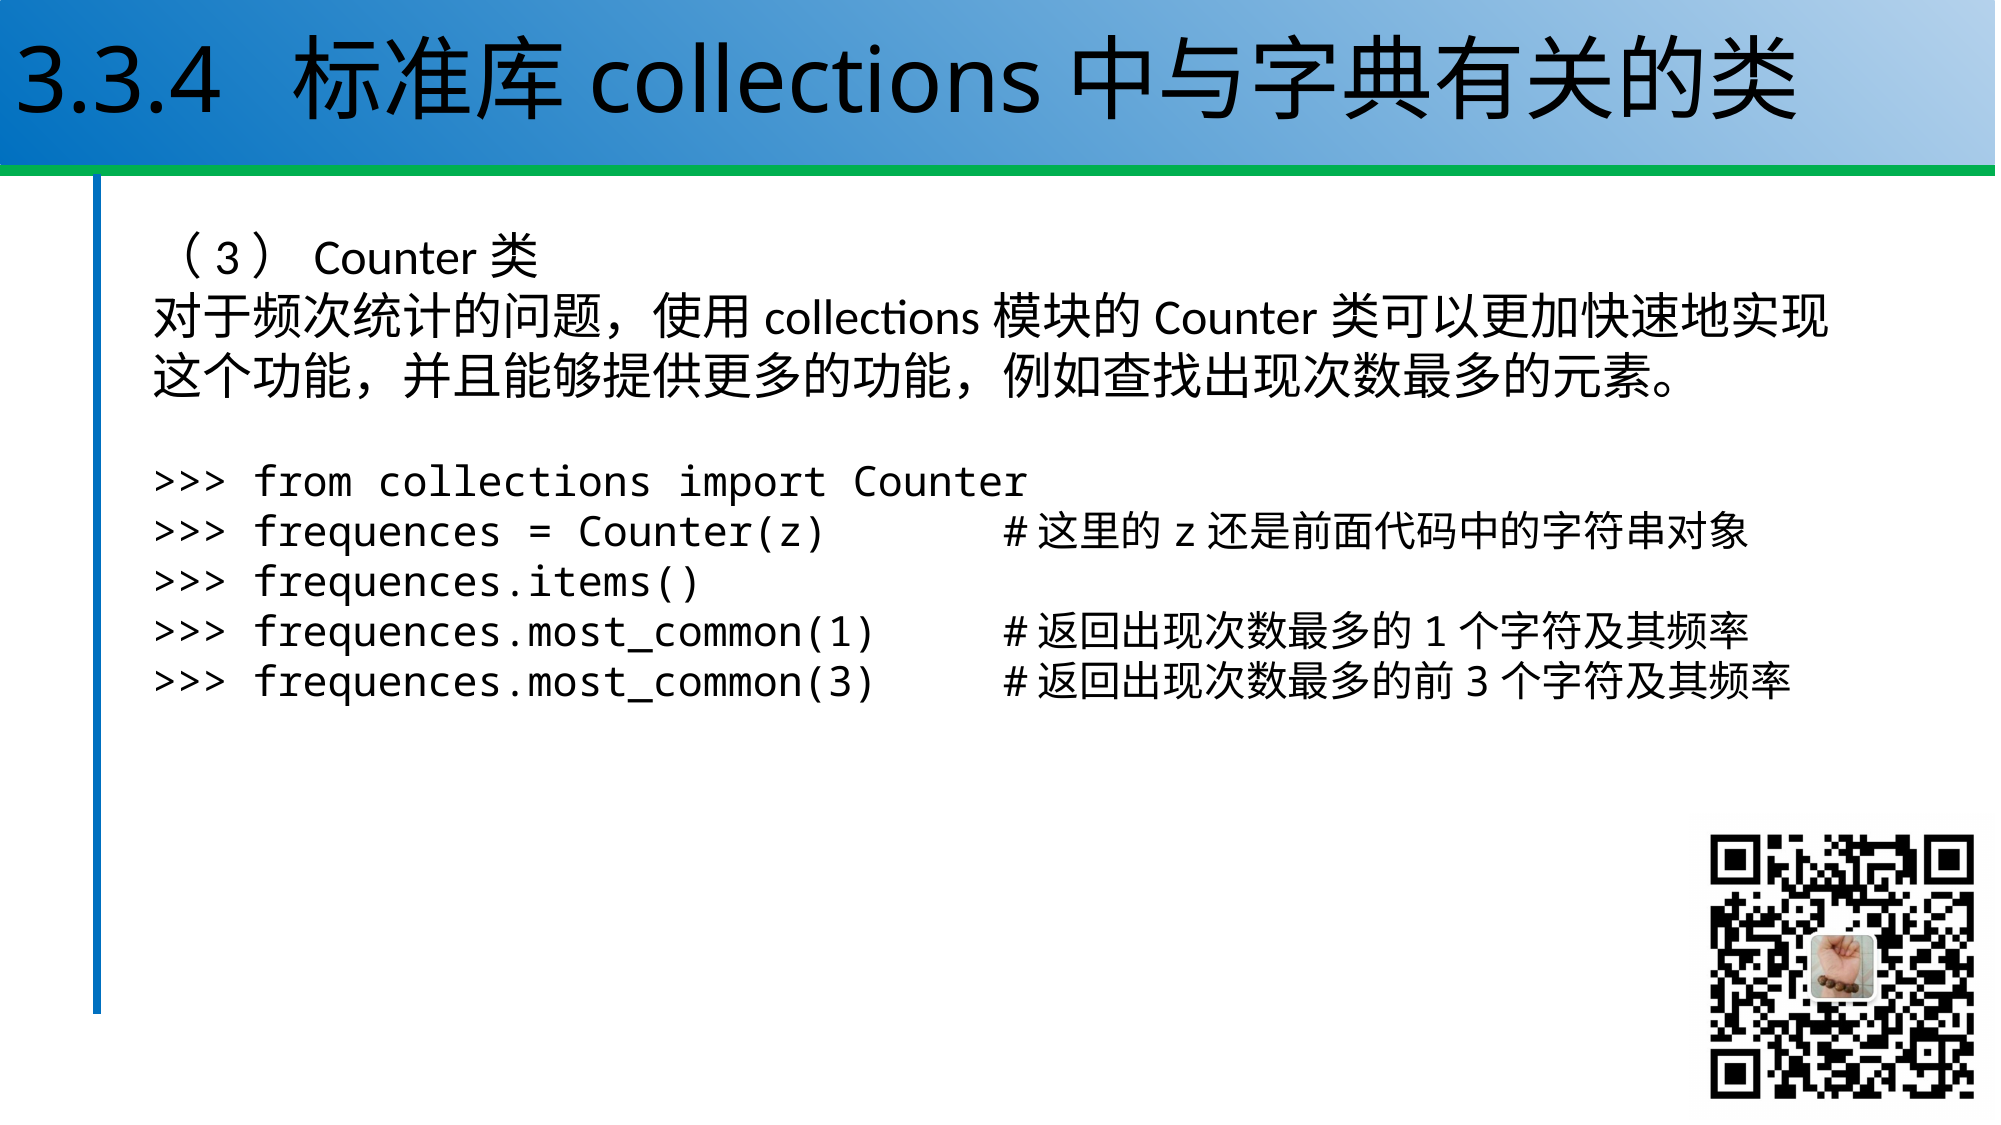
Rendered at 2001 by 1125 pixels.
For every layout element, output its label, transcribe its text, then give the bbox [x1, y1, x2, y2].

list （3）Counter类 对于频次统计的问题，使用collections模块的Counter类可以更加快速地实现这个功能，并且能够提供更多的功能，例如查找出现次数最多的元素。 >>> from collections import Counter >>> frequences = Counter(z) #这里的z还是前面代码中的字符串对象 >>> frequences.items() >>> frequences.most_common(1) #返回出现次数最多的1个字符及其频率 >>> frequences.most_common(3) #返回出现次数最多的前3个字符及其频率 [137, 216, 1863, 978]
slide_number 65 [1412, 1042, 1863, 1103]
title 3.3.4 标准库collections中与字典有关的类 [0, 0, 1995, 165]
picture [1689, 813, 1995, 1120]
